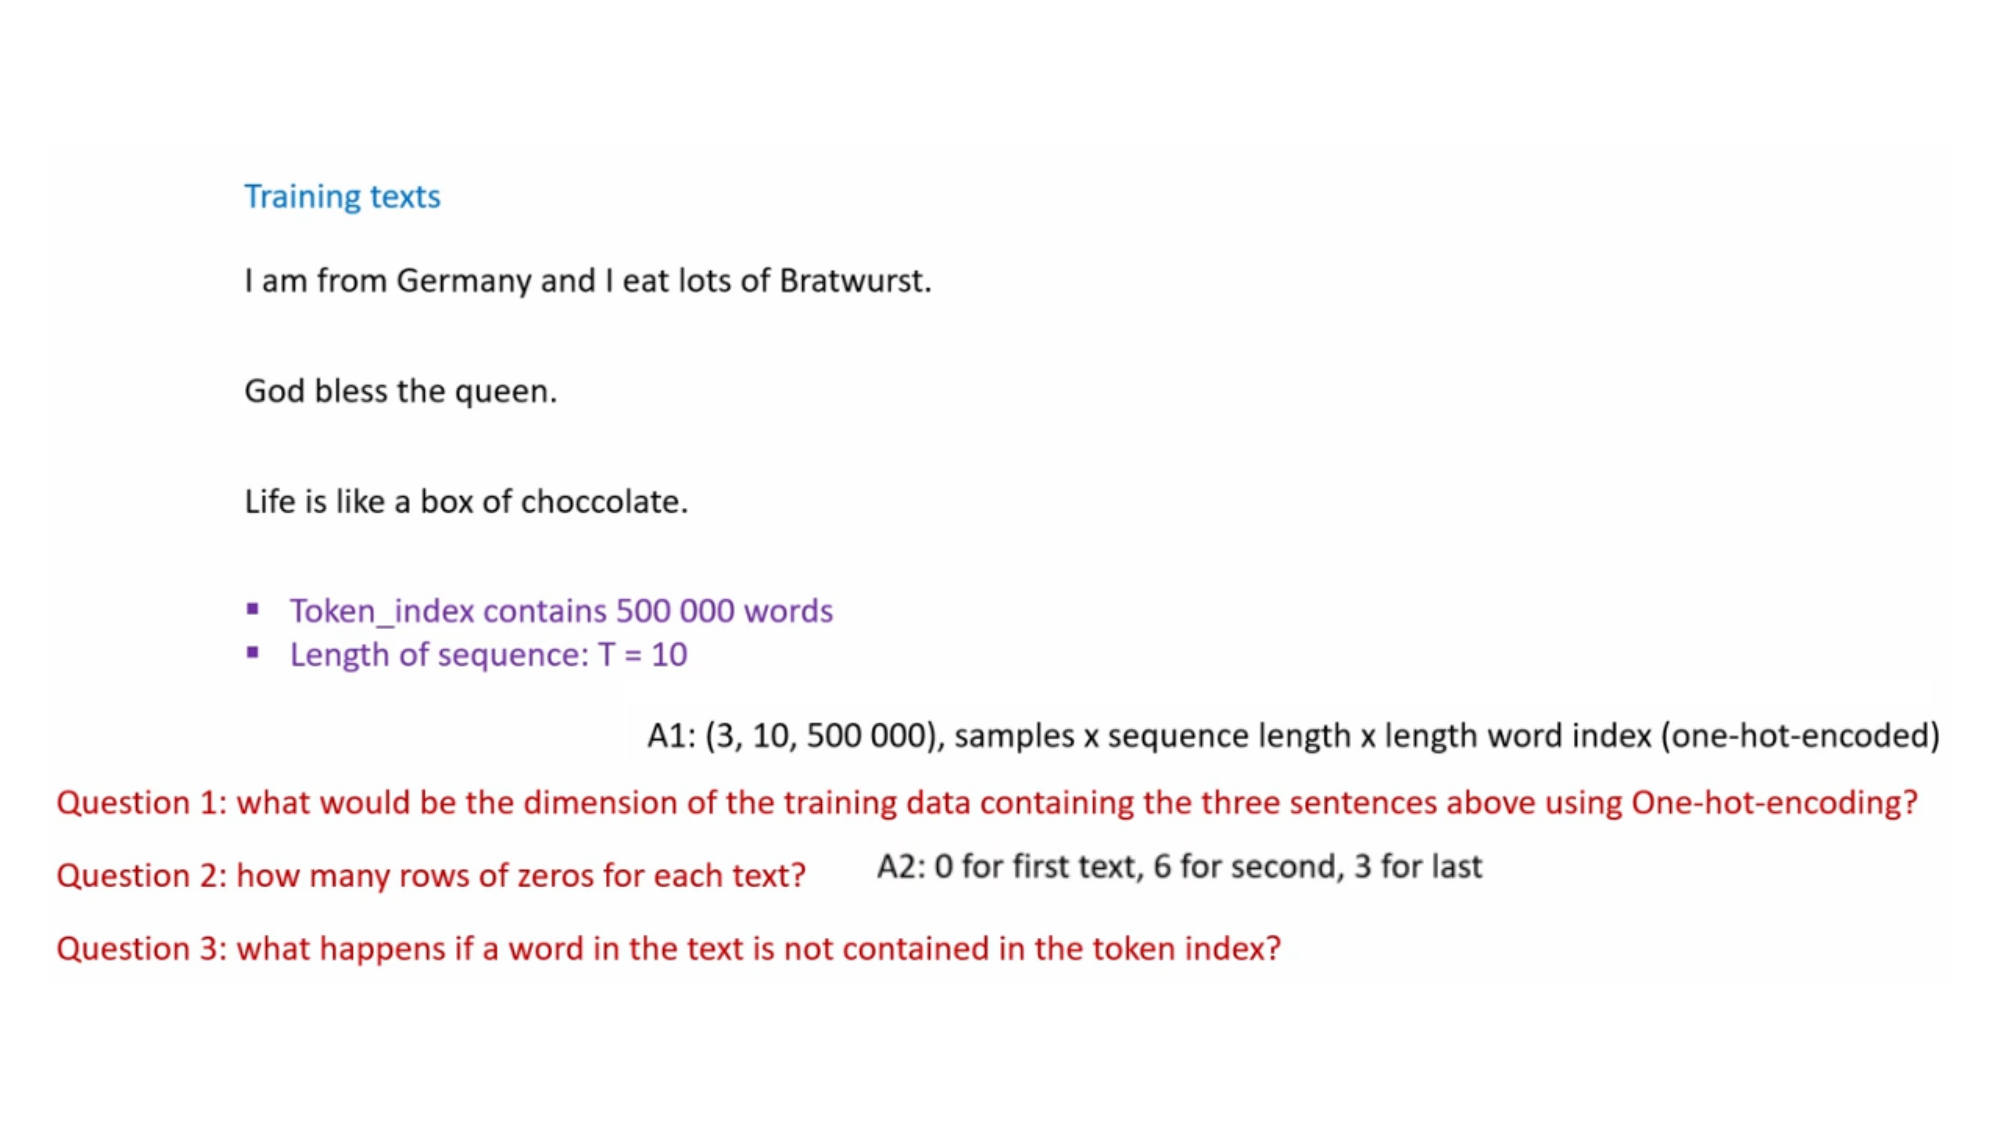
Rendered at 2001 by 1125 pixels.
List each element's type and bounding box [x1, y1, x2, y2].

picture [47, 141, 1953, 984]
